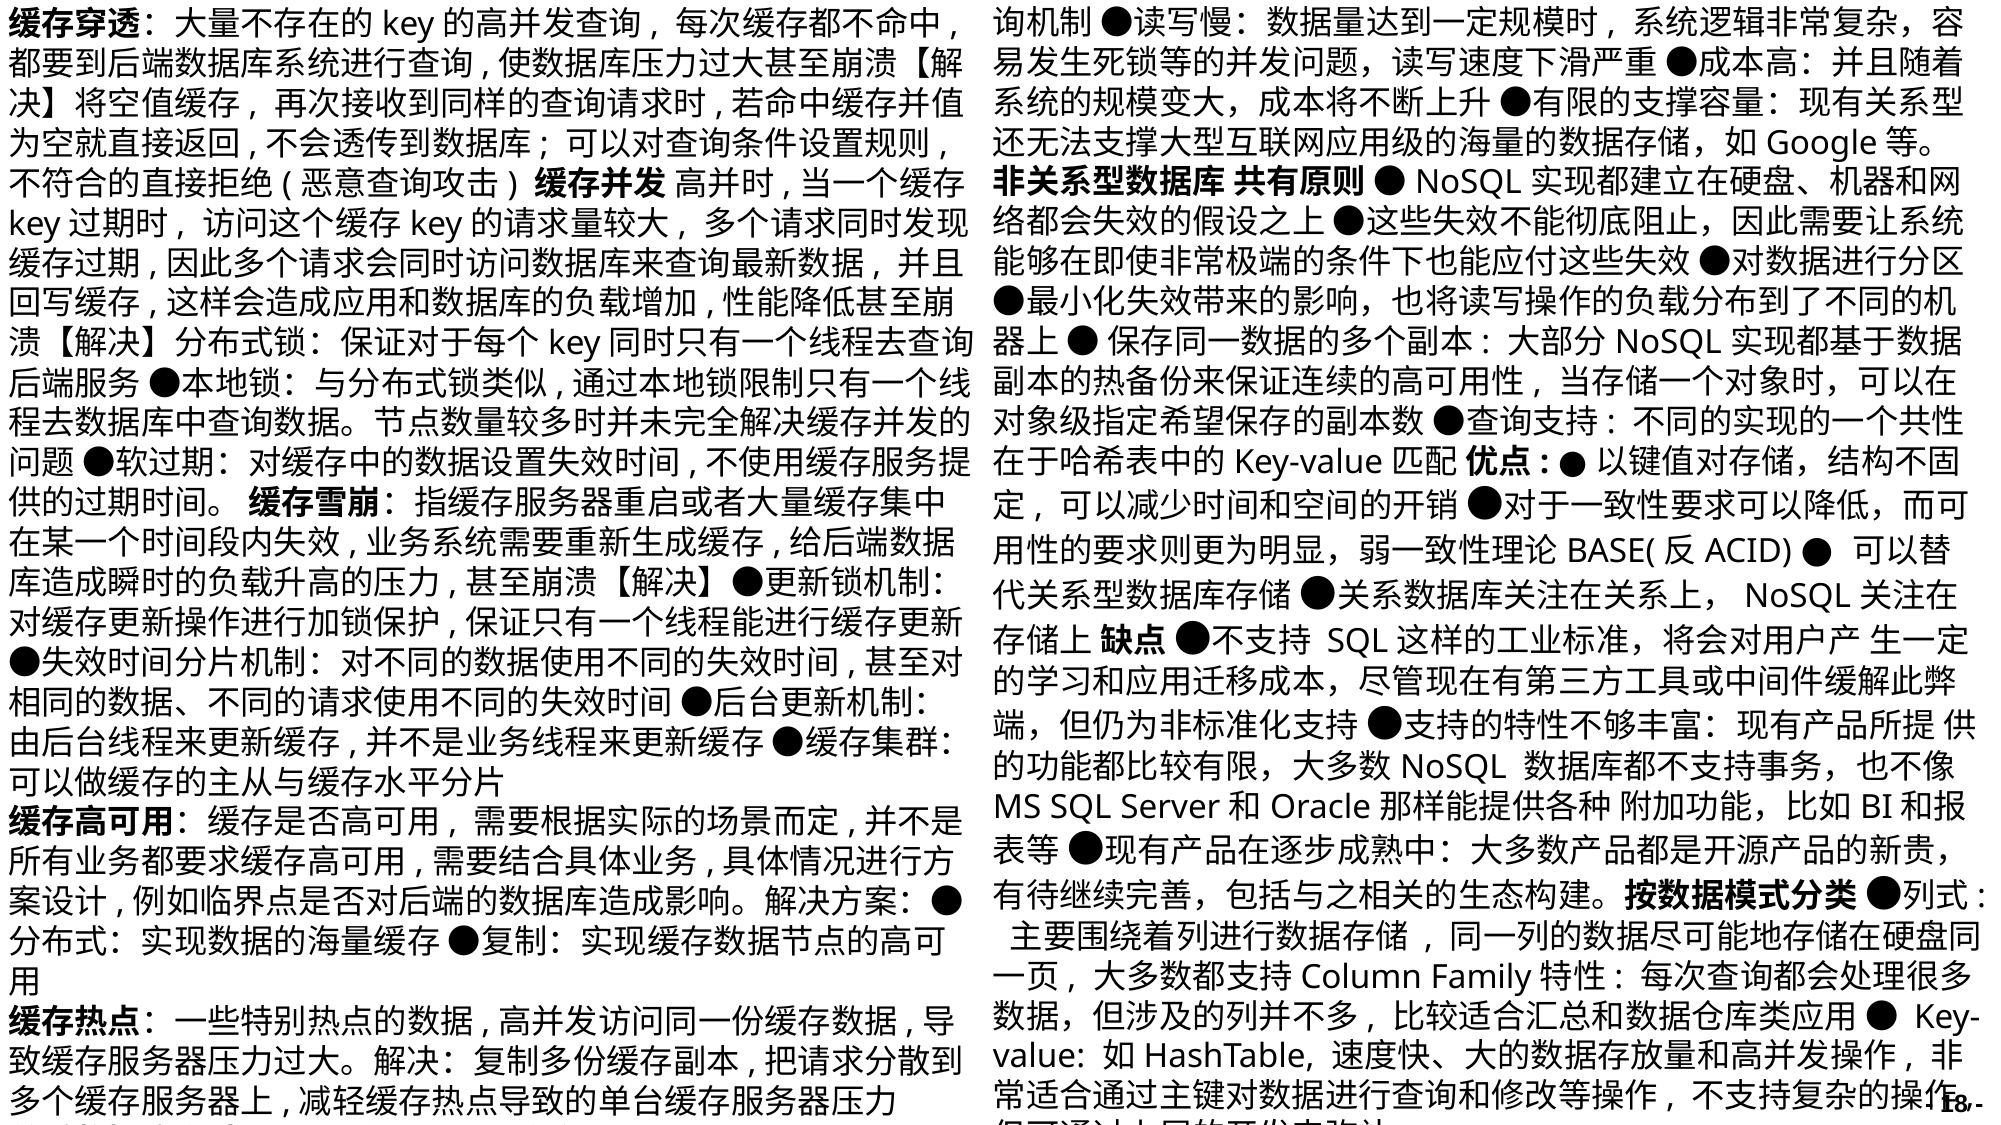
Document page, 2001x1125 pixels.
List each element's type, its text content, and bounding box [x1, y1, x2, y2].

text_box 询机制 ●读写慢：数据量达到一定规模时, 系统逻辑非常复杂，容易发生死锁等的并发问题，读写速度下滑严重 ●成本高：并且随着系统的规模变大，成本将不断上升 ●有限的支撑容量：现有关系型还无法支撑大型互联网应用级的海量的数据存储，如Google等。 非关系型数据库 共有原则 ●NoSQL实现都建立在硬盘、机器和网络都会失效的假设之上 ●这些失效不能彻底阻止，因此需要让系统能够在即使非常极端的条件下也能应付这些失效 ●对数据进行分区 ●最小化失效带来的影响，也将读写操作的负载分布到了不同的机器上 ● 保存同一数据的多个副本: 大部分NoSQL实现都基于数据副本的热备份来保证连续的高可用性, 当存储一个对象时，可以在对象级指定希望保存的副本数 ●查询支持: 不同的实现的一个共性在于哈希表中的Key-value匹配 优点: ●以键值对存储，结构不固定, 可以减少时间和空间的开销 ●对于一致性要求可以降低，而可用性的要求则更为明显，弱一致性理论BASE(反ACID) ● 可以替代关系型数据库存储 ●关系数据库关注在关系上，NoSQL关注在存储上 缺点 ●不支持 SQL这样的工业标准，将会对用户产 生一定的学习和应用迁移成本，尽管现在有第三方工具或中间件缓解此弊端，但仍为非标准化支持 ●支持的特性不够丰富：现有产品所提 供的功能都比较有限，大多数NoSQL 数据库都不支持事务，也不像MS SQL Server和Oracle那样能提供各种 附加功能，比如BI和报表等 ●现有产品在逐步成熟中：大多数产品都是开源产品的新贵，有待继续完善，包括与之相关的生态构建。按数据模式分类 ●列式: 主要围绕着列进行数据存储 , 同一列的数据尽可能地存储在硬盘同一页, 大多数都支持Column Family特性: 每次查询都会处理很多数据，但涉及的列并不多, 比较适合汇总和数据仓库类应用 ● Key-value: 如HashTable, 速度快、大的数据存放量和高并发操作, 非常适合通过主键对数据进行查询和修改等操作, 不支持复杂的操作,但可通过上层的开发来弥补 [978, 0, 2000, 1125]
text_box 缓存穿透：大量不存在的key的高并发查询, 每次缓存都不命中, 都要到后端数据库系统进行查询,使数据库压力过大甚至崩溃【解决】将空值缓存, 再次接收到同样的查询请求时,若命中缓存并值为空就直接返回,不会透传到数据库; 可以对查询条件设置规则,不符合的直接拒绝(恶意查询攻击) 缓存并发 高并时,当一个缓存key过期时, 访问这个缓存key的请求量较大, 多个请求同时发现缓存过期,因此多个请求会同时访问数据库来查询最新数据, 并且回写缓存,这样会造成应用和数据库的负载增加,性能降低甚至崩溃【解决】分布式锁：保证对于每个key同时只有一个线程去查询后端服务 ●本地锁：与分布式锁类似,通过本地锁限制只有一个线程去数据库中查询数据。节点数量较多时并未完全解决缓存并发的问题 ●软过期：对缓存中的数据设置失效时间,不使用缓存服务提供的过期时间。 缓存雪崩：指缓存服务器重启或者大量缓存集中在某一个时间段内失效,业务系统需要重新生成缓存,给后端数据库造成瞬时的负载升高的压力,甚至崩溃【解决】●更新锁机制：对缓存更新操作进行加锁保护,保证只有一个线程能进行缓存更新 ●失效时间分片机制：对不同的数据使用不同的失效时间,甚至对相同的数据、不同的请求使用不同的失效时间 ●后台更新机制：由后台线程来更新缓存,并不是业务线程来更新缓存 ●缓存集群：可以做缓存的主从与缓存水平分片 缓存高可用：缓存是否高可用, 需要根据实际的场景而定,并不是所有业务都要求缓存高可用,需要结合具体业务,具体情况进行方案设计,例如临界点是否对后端的数据库造成影响。解决方案：●分布式：实现数据的海量缓存 ●复制：实现缓存数据节点的高可用 缓存热点：一些特别热点的数据,高并发访问同一份缓存数据,导致缓存服务器压力过大。解决：复制多份缓存副本,把请求分散到多个缓存服务器上,减轻缓存热点导致的单台缓存服务器压力 关系数据库 优点: 不错的性能，高稳定性，使用简单，功能强大， 被业界广泛认可 问题 ●扩展困难：由于存在类似Join这样多表查 [0, 0, 978, 1125]
